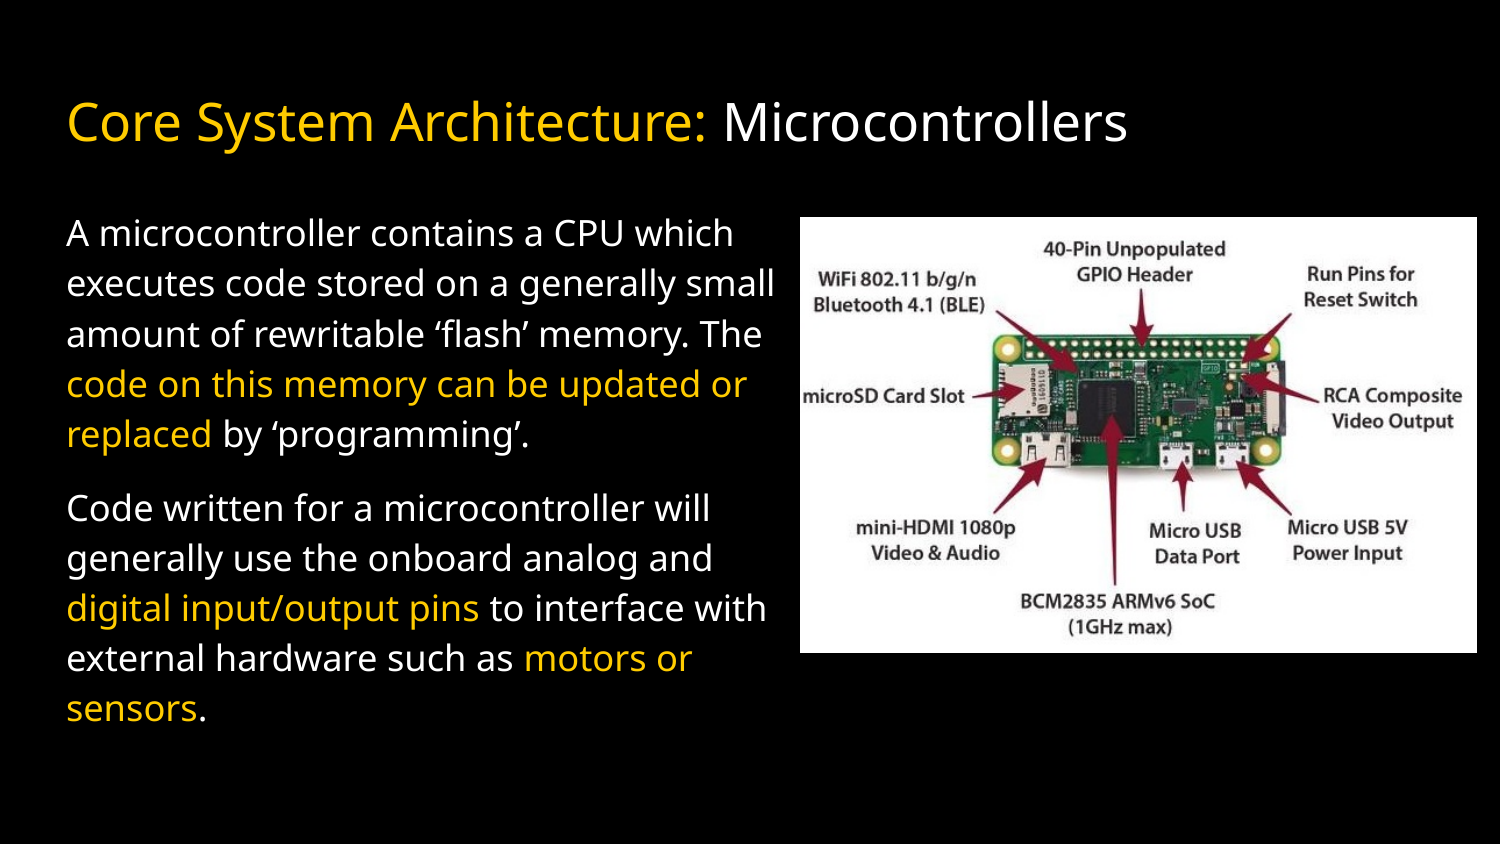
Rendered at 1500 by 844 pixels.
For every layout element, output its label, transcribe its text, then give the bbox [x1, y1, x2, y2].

picture [799, 216, 1477, 654]
title Core System Architecture: Microcontrollers [51, 72, 1449, 167]
list A microcontroller contains a CPU which executes code stored on a generally small amount of rewritable ‘flash’ memory. The code on this memory can be updated or replaced by ‘programming’. Code written for a microcontroller will generally use the onboard analog and digital input/output pins to interface with external hardware such as motors or sensors. [51, 189, 801, 750]
